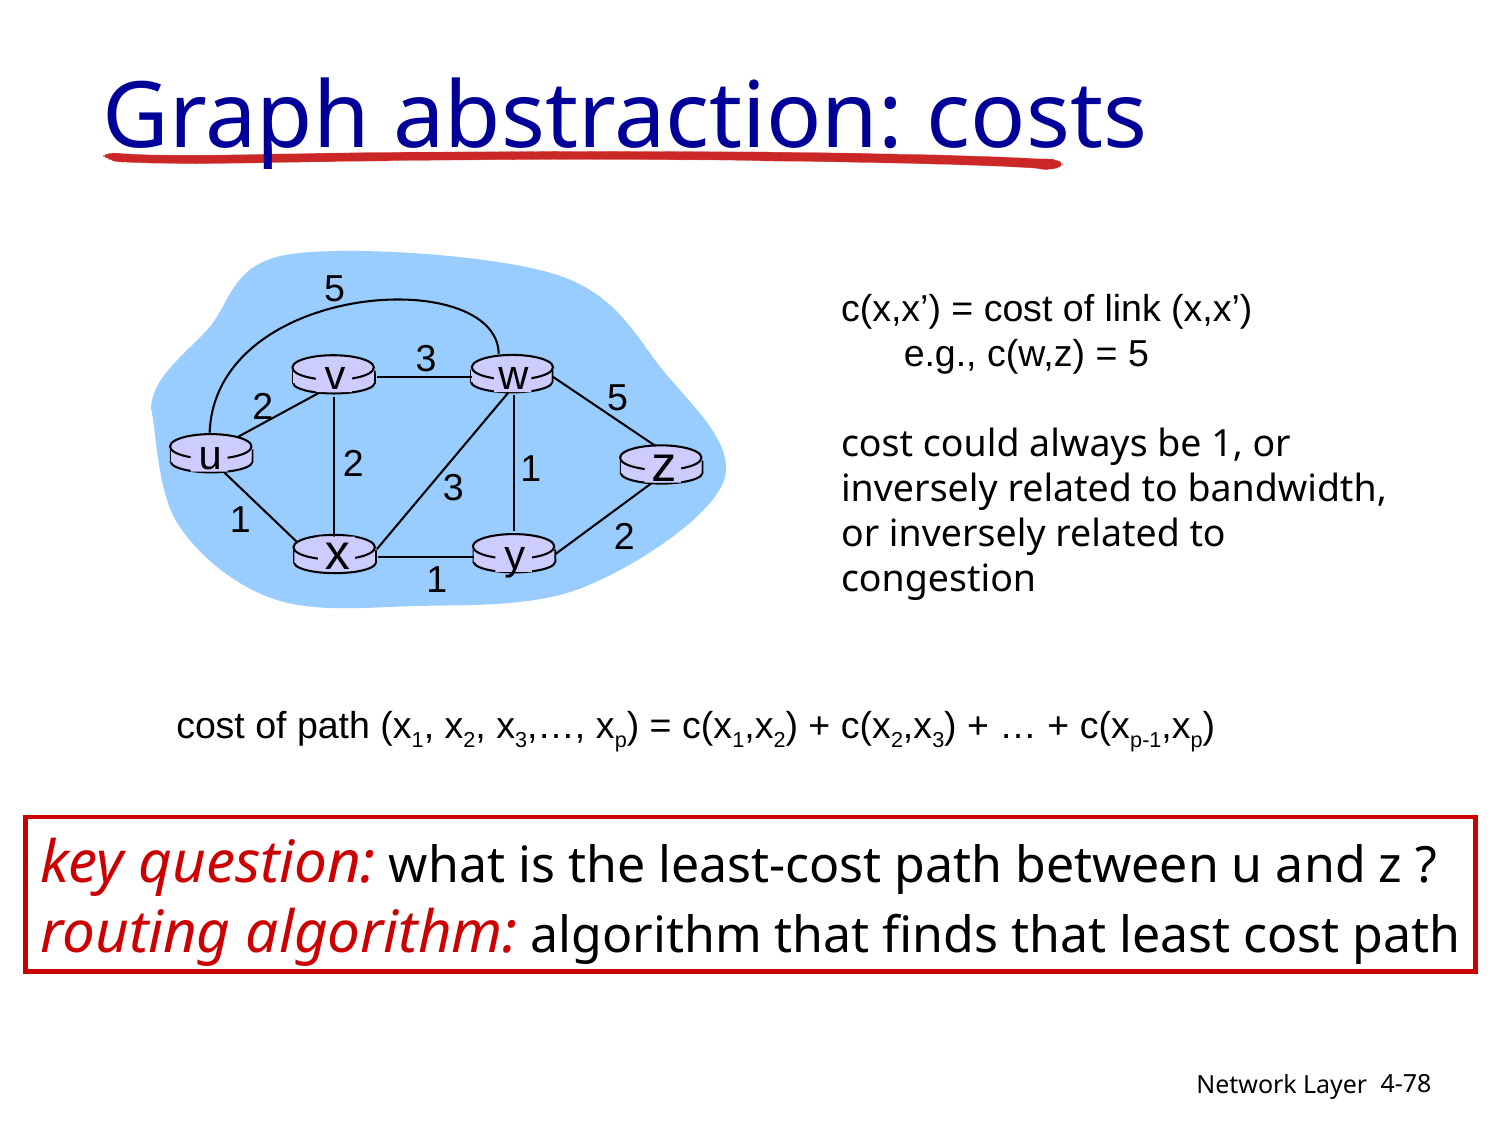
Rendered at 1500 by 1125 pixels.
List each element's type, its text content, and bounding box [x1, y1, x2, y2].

footer Network Layer [907, 1060, 1383, 1109]
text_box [150, 245, 738, 613]
text_box cost of path (x1, x2, x3,…, xp) = c(x1,x2) + c(x2,x3) + … + c(xp-1,xp) [161, 693, 1252, 760]
slide_number 4-78 [1365, 1059, 1477, 1106]
picture [98, 146, 1075, 176]
text_box c(x,x’) = cost of link (x,x’) e.g., c(w,z) = 5 cost could always be 1, or inversely related to bandwidth, or inversely related to congestion [826, 277, 1402, 607]
title Graph abstraction: costs [87, 35, 1363, 185]
text_box key question: what is the least-cost path between u and z ? routing algorithm: algorithm that finds that least cost path [25, 817, 1476, 972]
